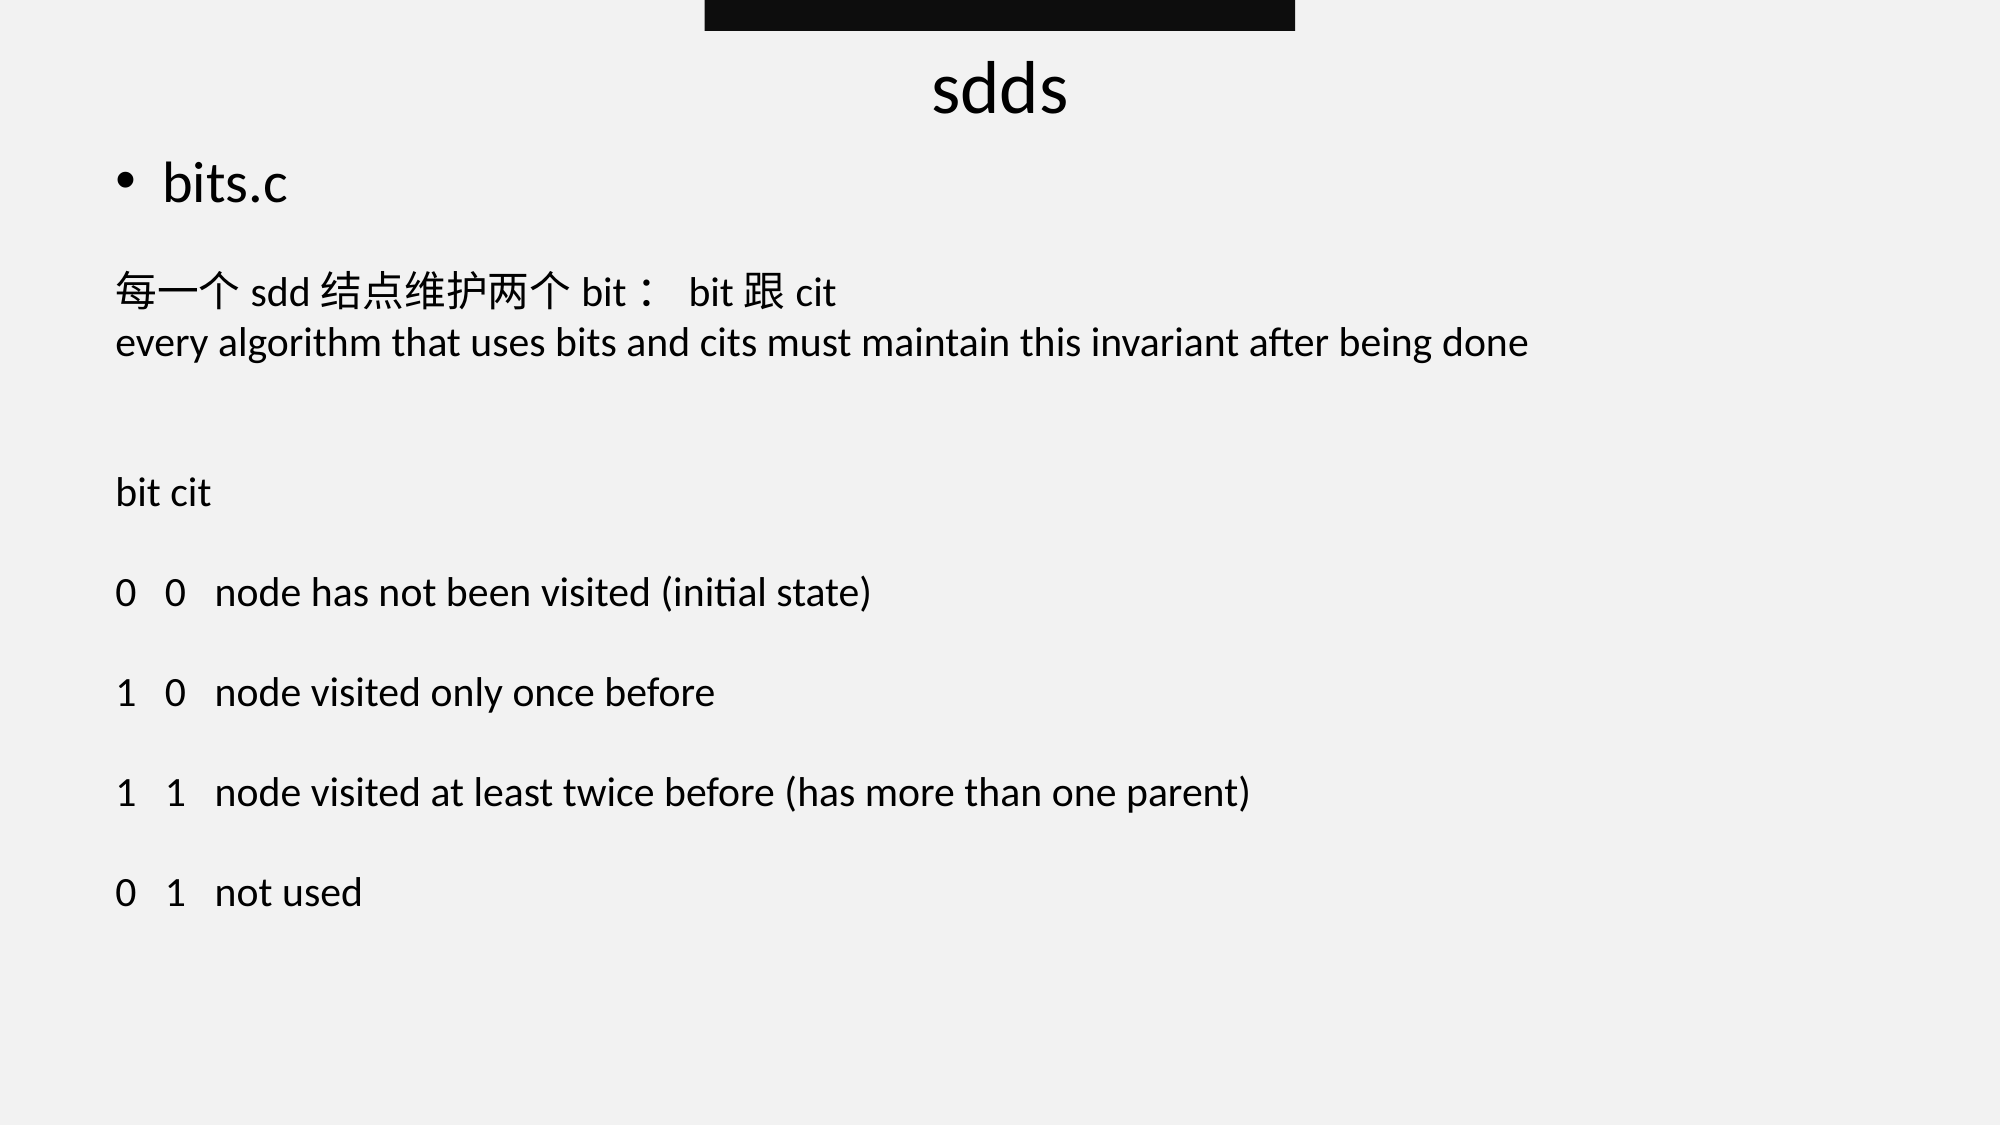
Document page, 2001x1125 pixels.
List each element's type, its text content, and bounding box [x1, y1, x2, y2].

text_box [704, 0, 1296, 32]
text_box sdds [916, 31, 1084, 136]
text_box bits.c 每一个sdd结点维护两个bit：bit跟cit every algorithm that uses bits and cits must maintain this invariant after being done bit cit 0 0 node has not been visited (initial state) 1 0 node visited only once before 1 1 node visited at least twice before (has more than one parent) 0 1 not used [100, 136, 1900, 922]
